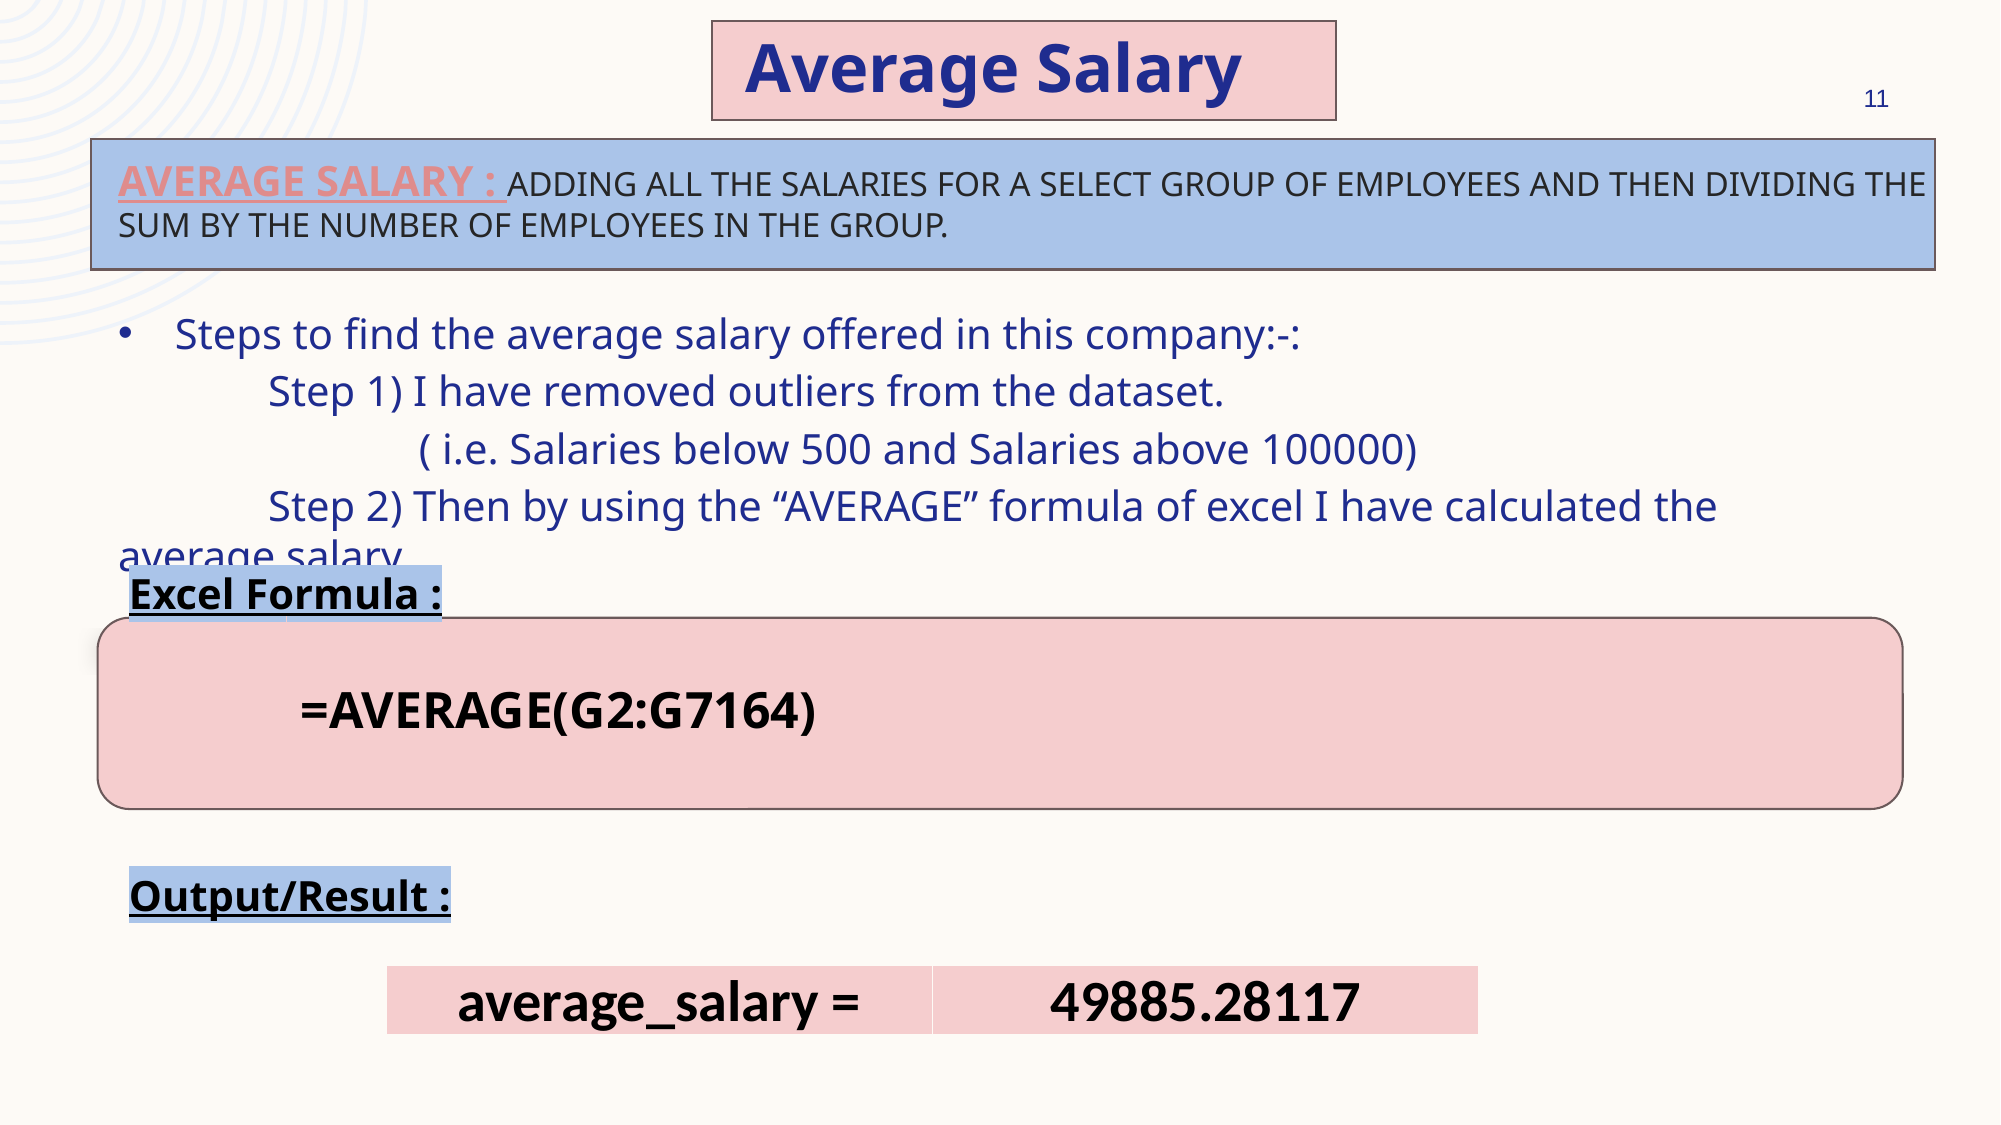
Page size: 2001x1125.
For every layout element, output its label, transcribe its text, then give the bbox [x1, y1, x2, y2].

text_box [285, 616, 436, 767]
text_box [96, 616, 1904, 811]
text_box [711, 20, 1337, 121]
slide_number 11 [1795, 75, 1958, 120]
text_box [90, 138, 1936, 271]
text_box Output/Result : [114, 861, 984, 927]
table_header average_salary = [387, 966, 932, 1034]
footer Average Salary [730, 48, 1480, 85]
list Steps to find the average salary offered in this company:-: Step 1) I have removed outliers from the dataset. ( i.e. Salaries below 500 and Salaries above 100000) Step 2) Then by using the “AVERAGE” formula of excel I have calculated the average salary. [103, 299, 1896, 563]
title Average Salary : Adding all the salaries for a select group of employees and then dividing the sum by the number of employees in the group. [103, 147, 1970, 277]
table_header 49885.28117 [933, 966, 1478, 1034]
text_box Excel Formula : [114, 560, 874, 625]
text_box =AVERAGE(G2:G7164) [436, 670, 1678, 746]
